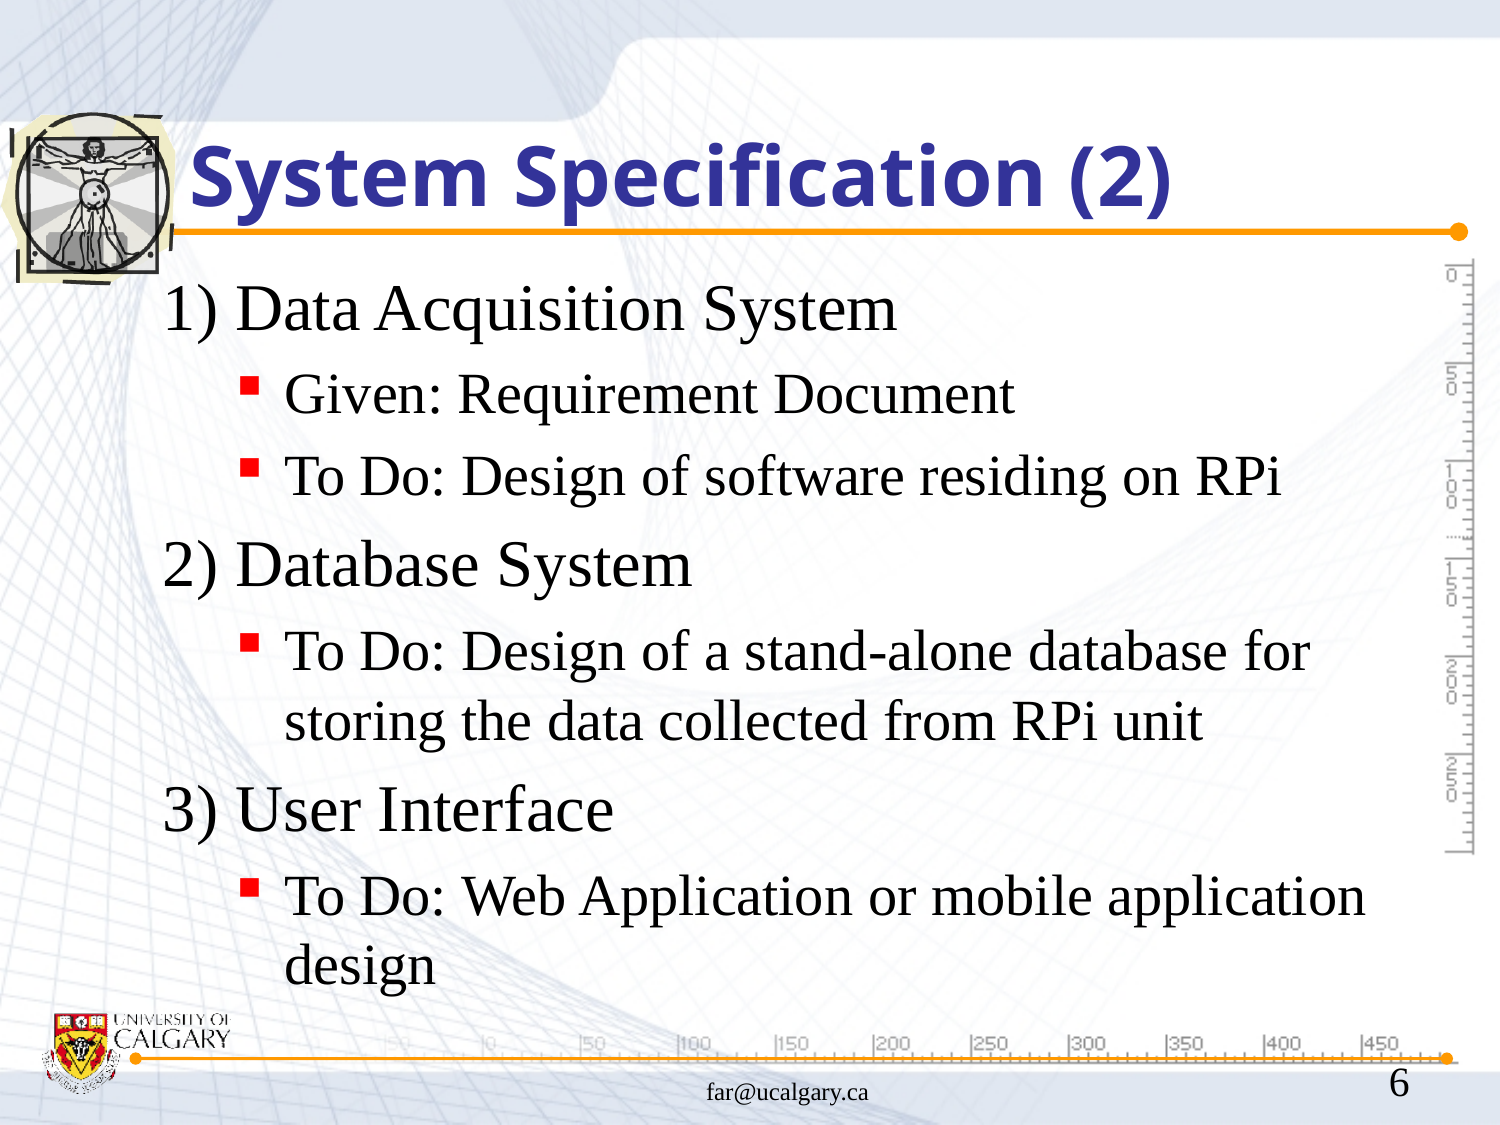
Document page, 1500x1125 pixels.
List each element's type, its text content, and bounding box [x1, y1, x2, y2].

slide_number 6 [1112, 1046, 1426, 1113]
footer far@ucalgary.ca [549, 1046, 1026, 1113]
list 1) Data Acquisition System Given: Requirement Document To Do: Design of software residing on RPi 2) Database System To Do: Design of a stand-alone database for storing the data collected from RPi unit 3) User Interface To Do: Web Application or mobile application design [147, 255, 1461, 1000]
picture [0, 0, 1500, 1125]
title System Specification (2) [174, 42, 1468, 231]
